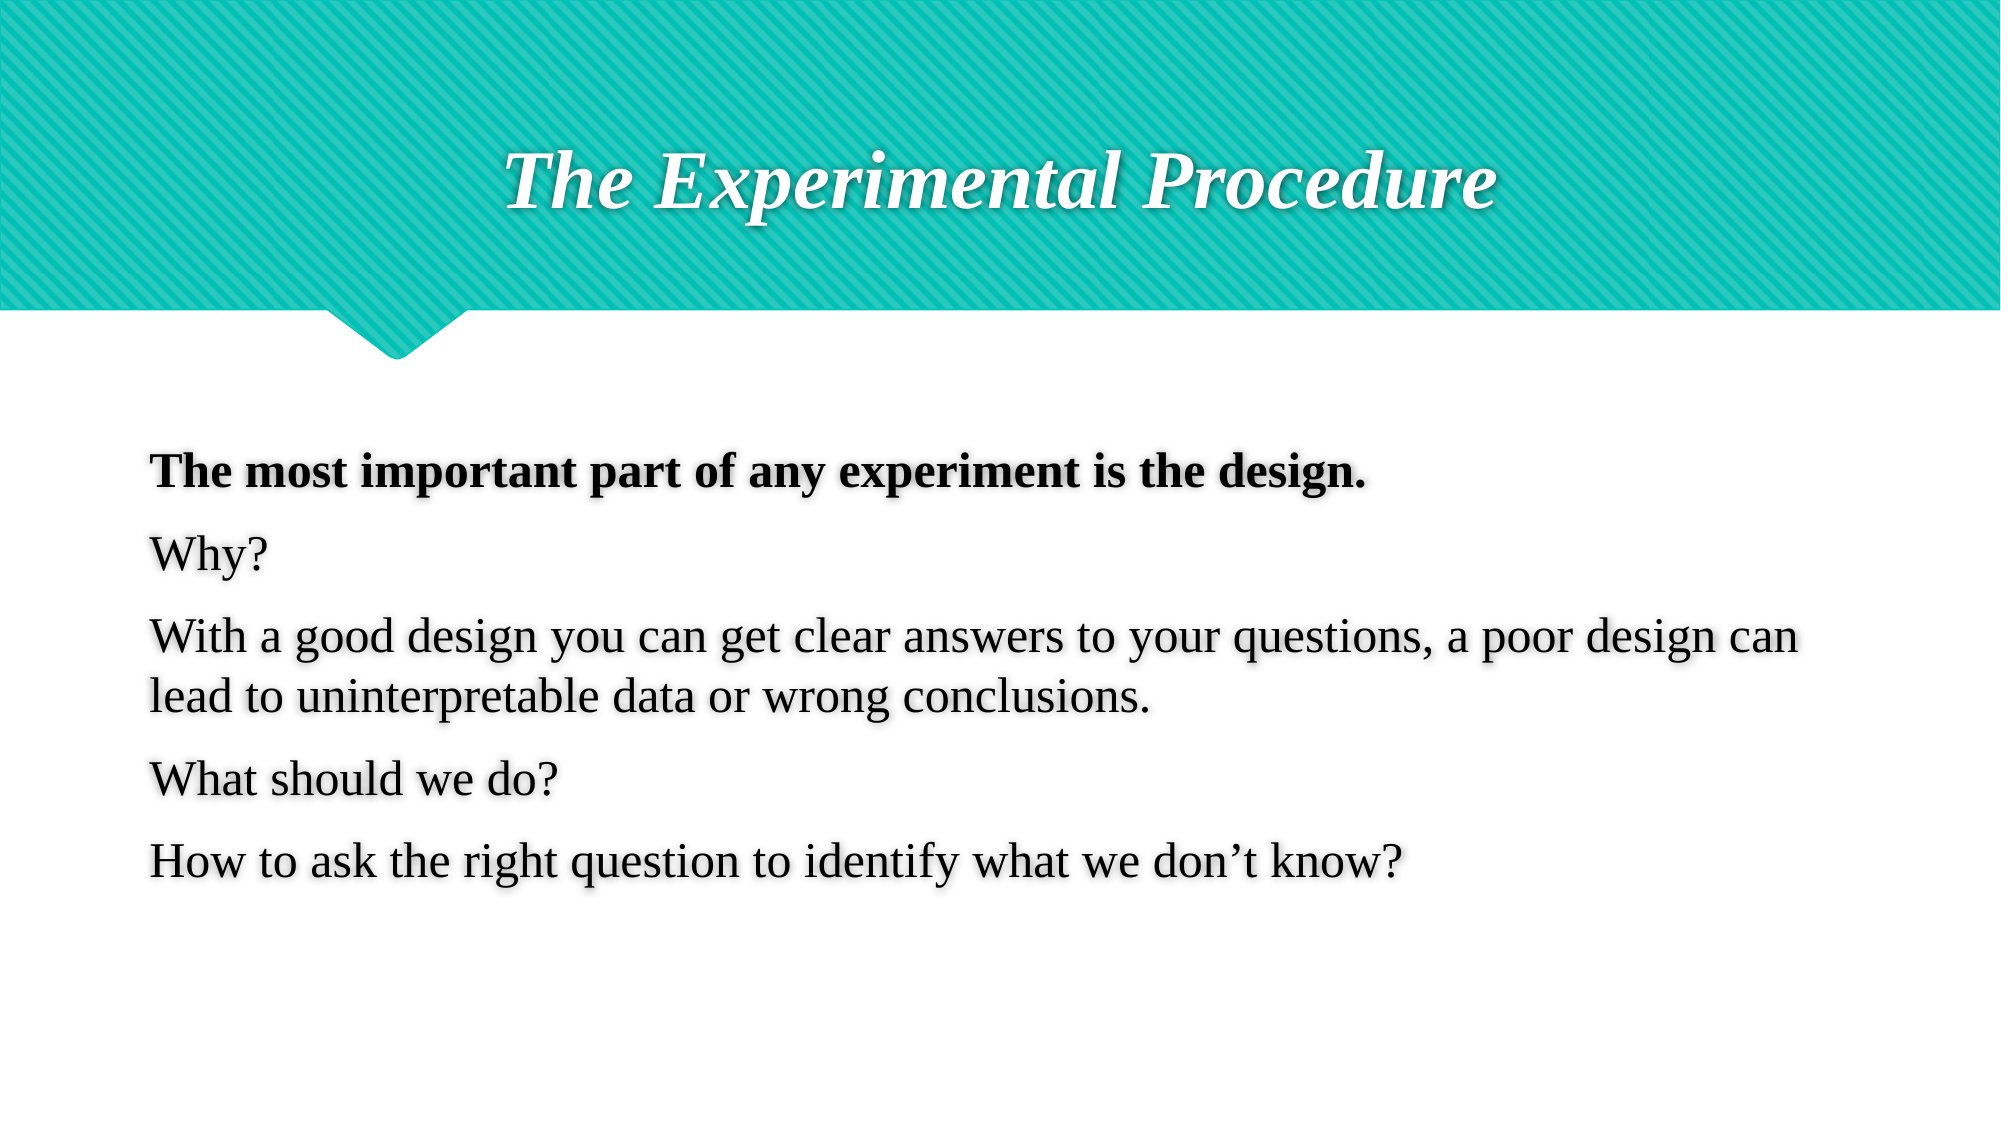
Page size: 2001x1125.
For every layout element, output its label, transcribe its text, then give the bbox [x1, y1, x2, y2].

list The most important part of any experiment is the design. Why? With a good design you can get clear answers to your questions, a poor design can lead to uninterpretable data or wrong conclusions. What should we do? How to ask the right question to identify what we don’t know? [134, 364, 1866, 962]
title The Experimental Procedure [132, 73, 1868, 233]
